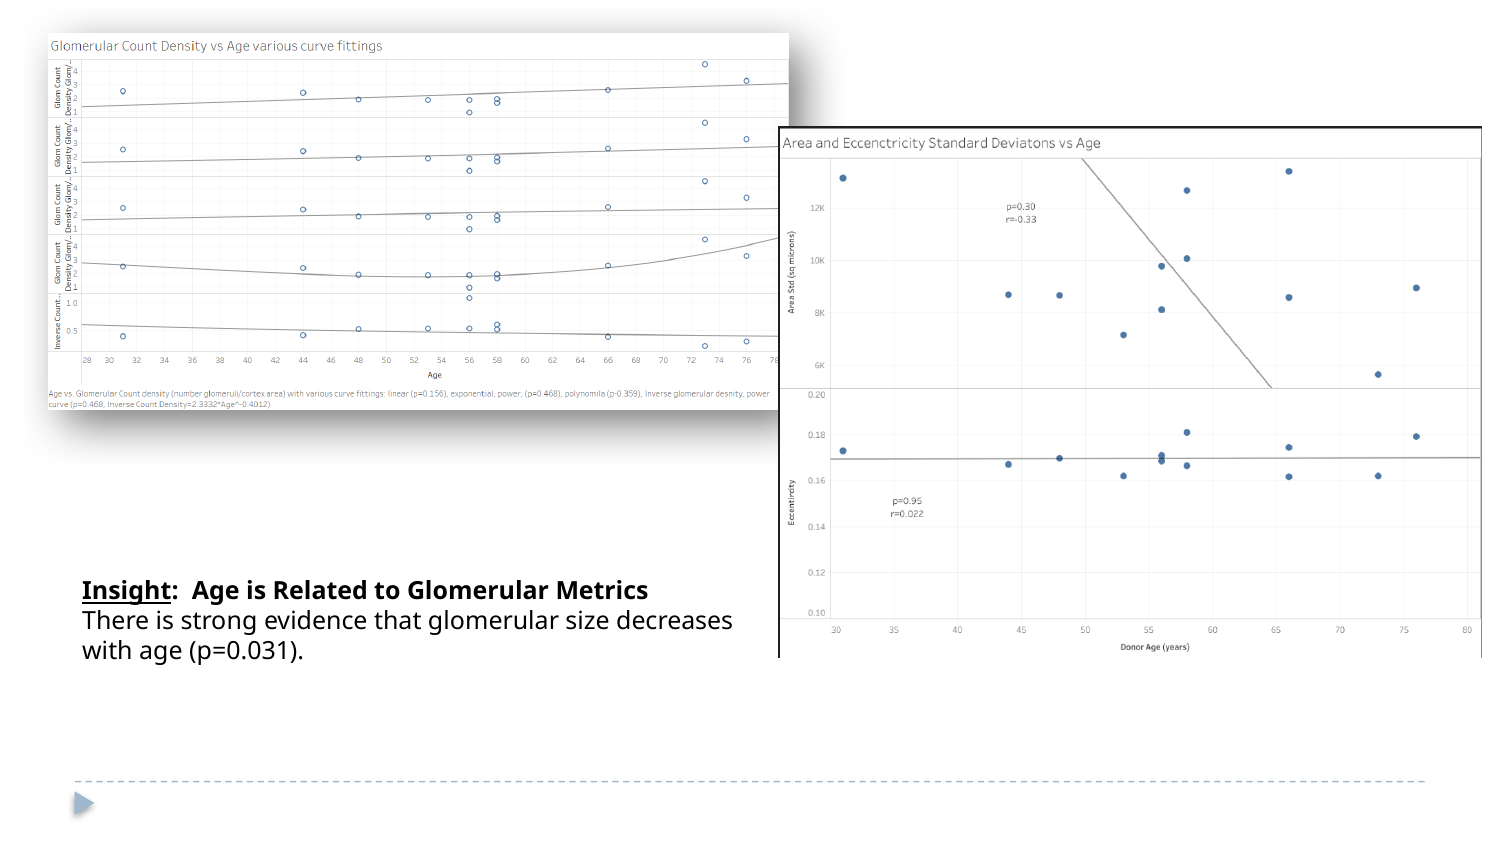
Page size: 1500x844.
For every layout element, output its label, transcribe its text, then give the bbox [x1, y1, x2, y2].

list Insight: Age is Related to Glomerular Metrics There is strong evidence that glomerular size decreases with age (p=0.031). [67, 482, 764, 757]
picture [47, 33, 1483, 658]
